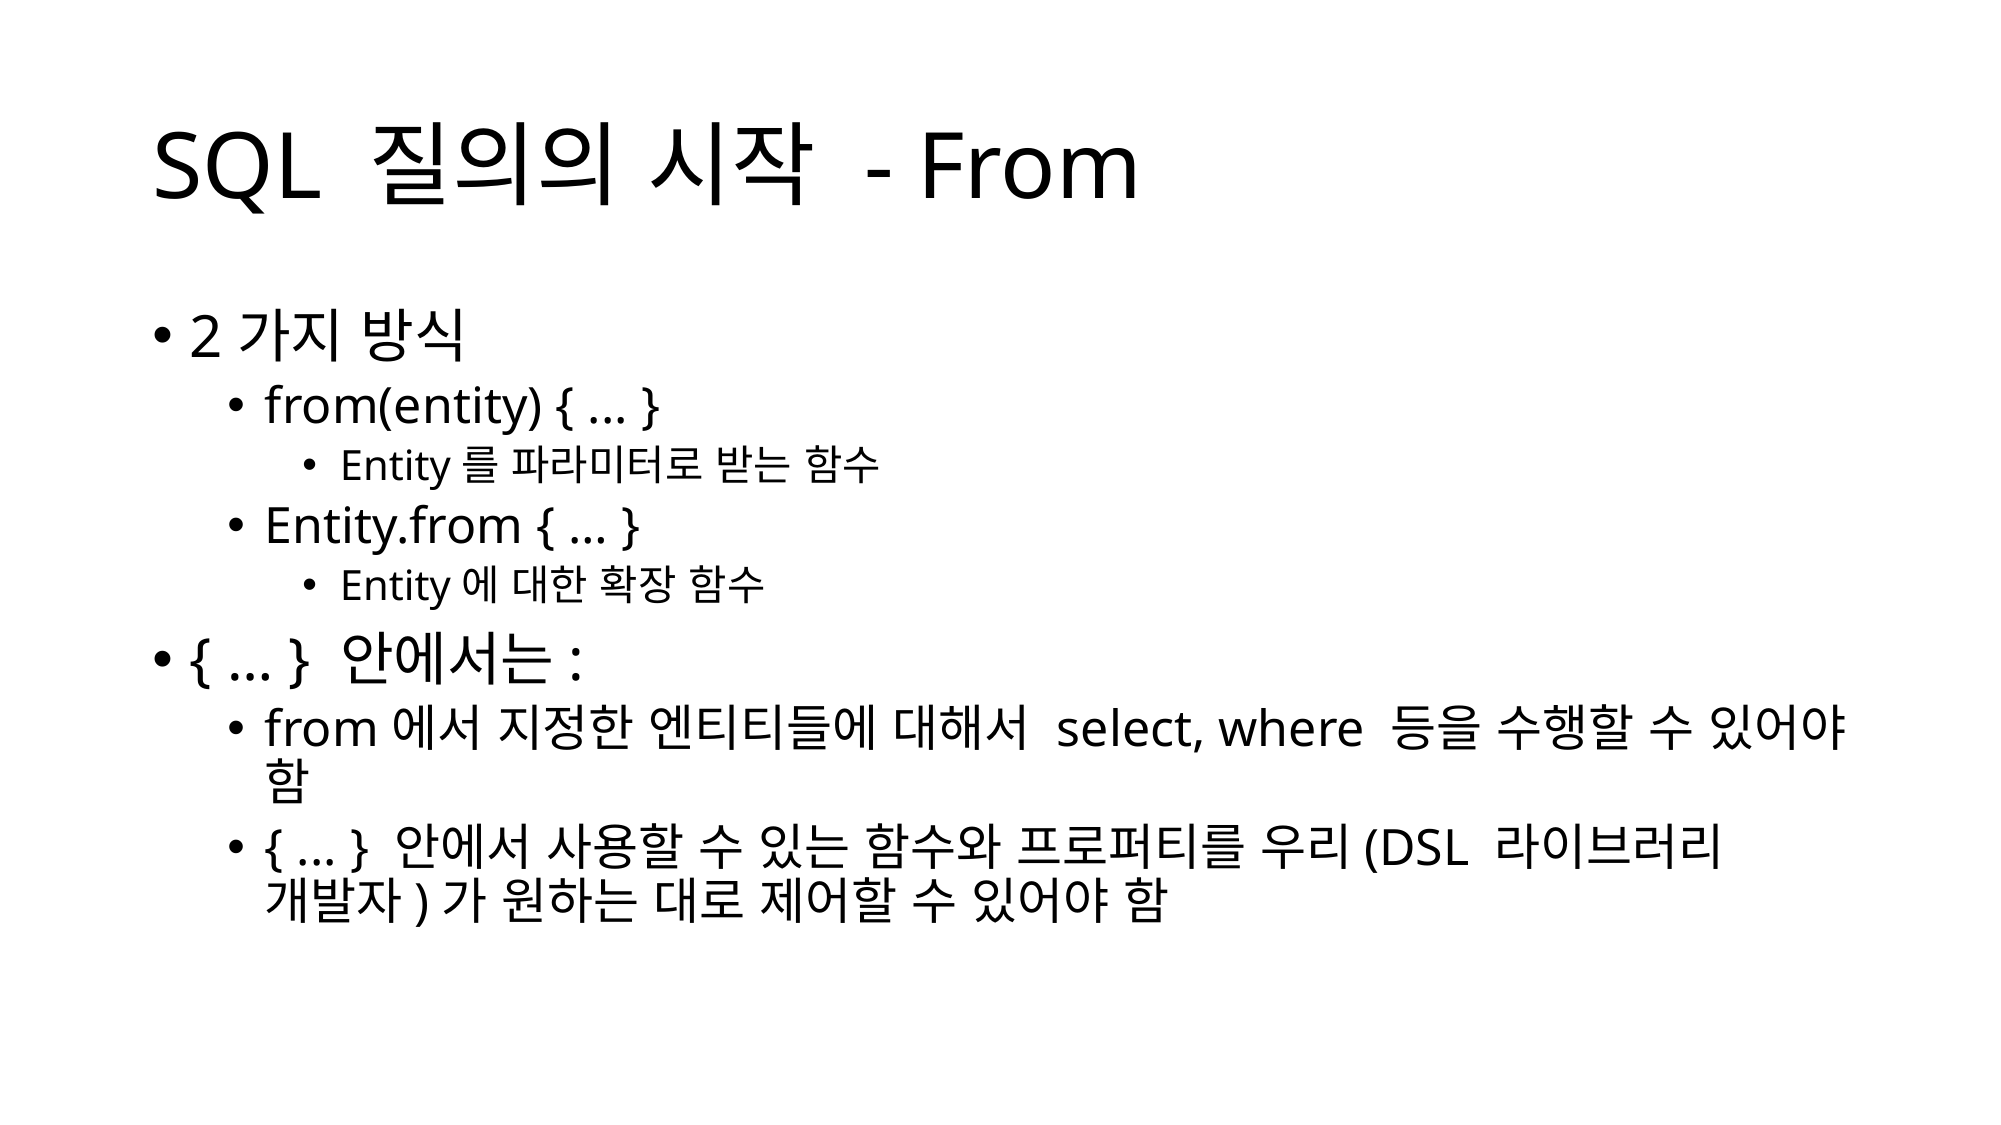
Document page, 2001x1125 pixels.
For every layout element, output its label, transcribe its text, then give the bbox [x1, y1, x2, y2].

title SQL 질의의 시작 - From [137, 59, 1863, 278]
list 2가지 방식 from(entity) { ... } Entity를 파라미터로 받는 함수 Entity.from { … } Entity에 대한 확장 함수 { … } 안에서는: from에서 지정한 엔티티들에 대해서 select, where 등을 수행할 수 있어야 함 { ... } 안에서 사용할 수 있는 함수와 프로퍼티를 우리(DSL 라이브러리 개발자)가 원하는 대로 제어할 수 있어야 함 [137, 299, 1863, 1014]
